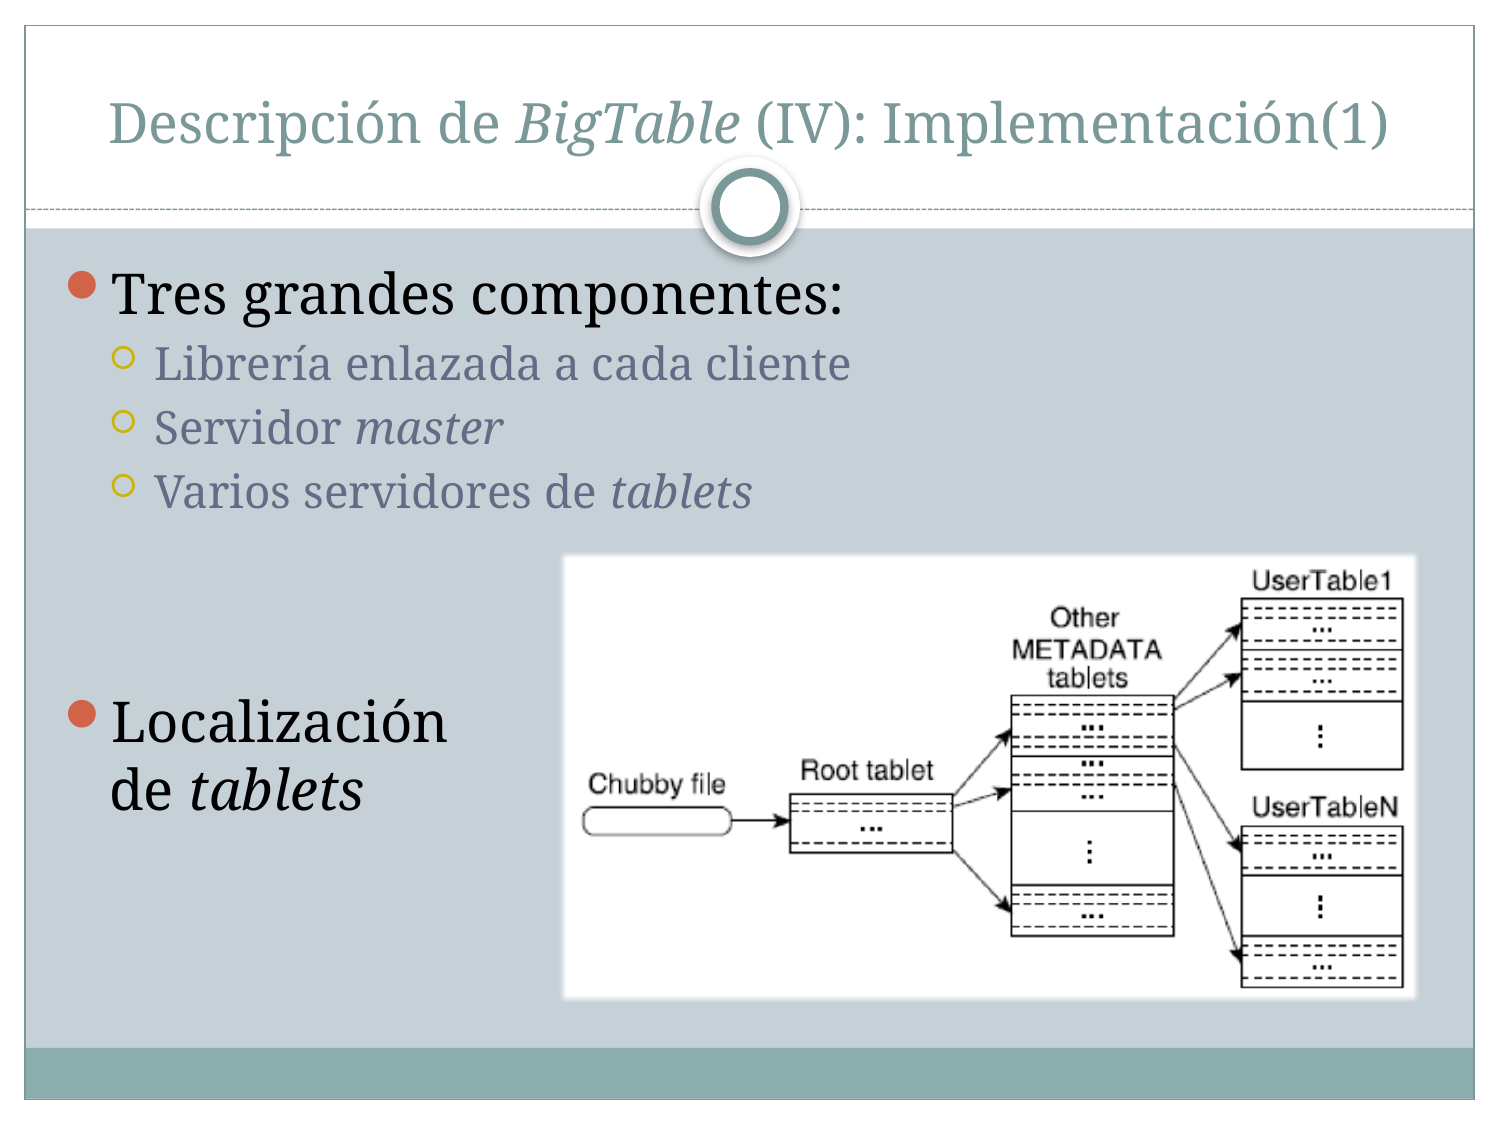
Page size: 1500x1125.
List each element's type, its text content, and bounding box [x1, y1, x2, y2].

title Descripción de BigTable (IV): Implementación(1) [49, 37, 1450, 162]
list Tres grandes componentes: Librería enlazada a cada cliente Servidor master Varios servidores de tablets Localización de tablets [49, 250, 1445, 1001]
picture [558, 550, 1421, 1003]
